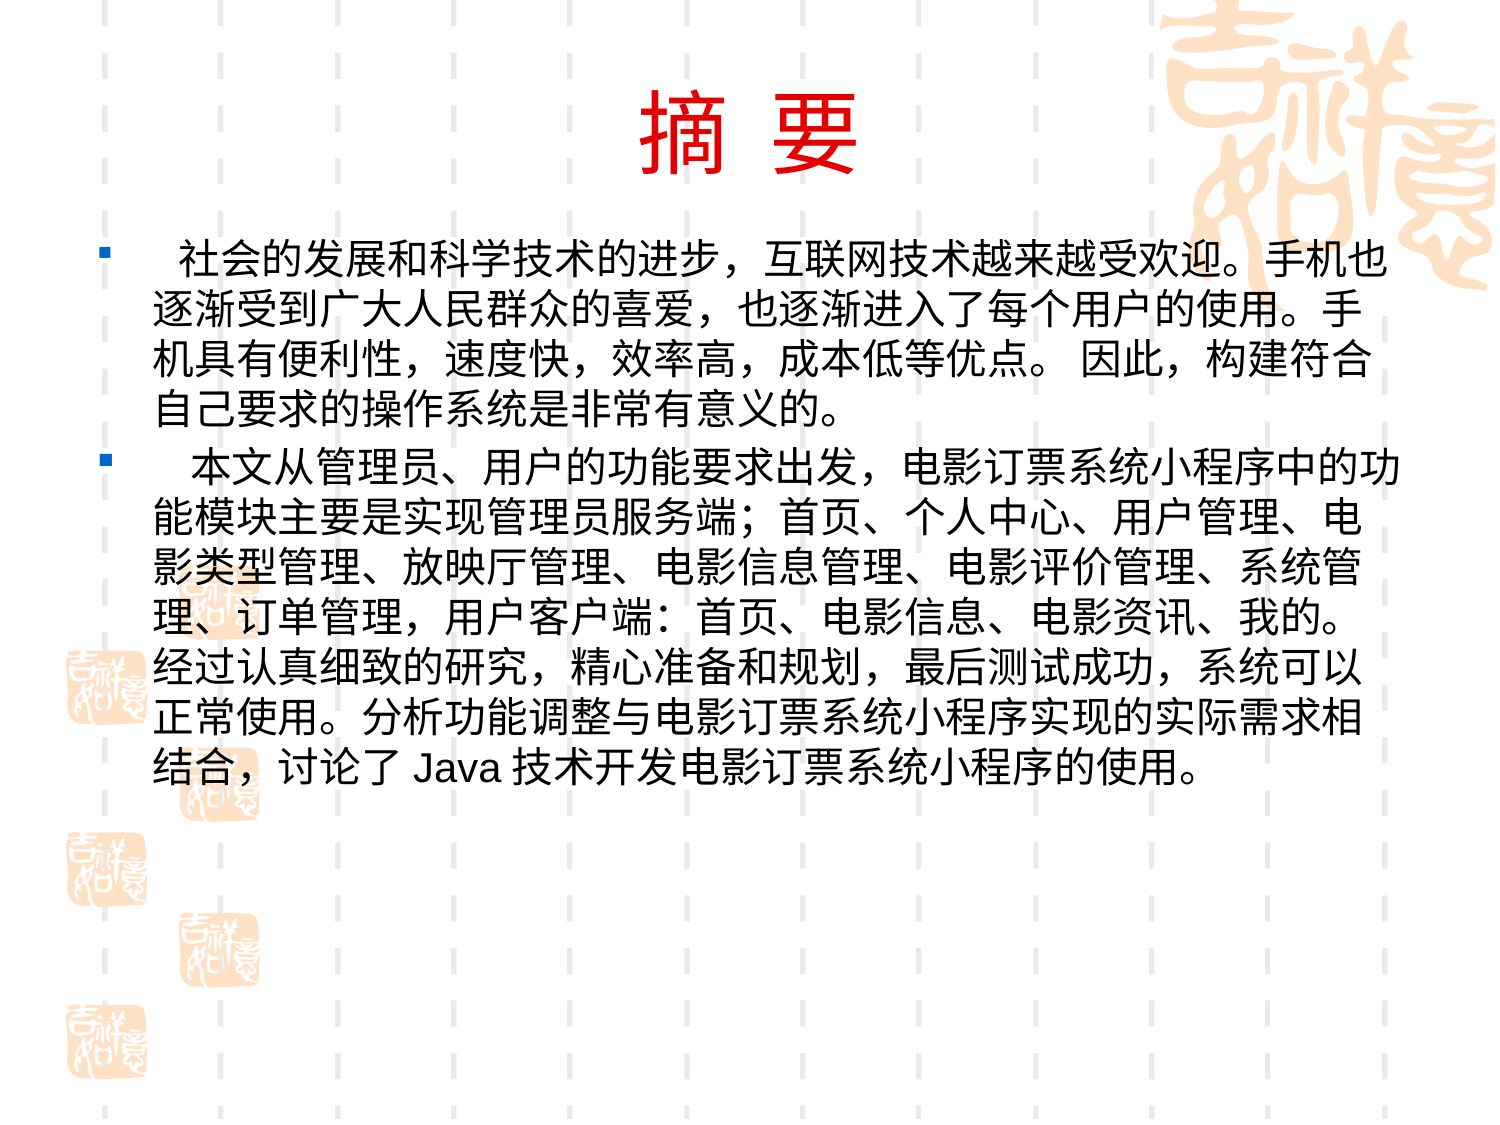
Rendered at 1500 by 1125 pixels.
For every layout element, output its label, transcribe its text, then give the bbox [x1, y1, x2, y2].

title 摘 要 [48, 37, 1451, 226]
list 社会的发展和科学技术的进步，互联网技术越来越受欢迎。手机也逐渐受到广大人民群众的喜爱，也逐渐进入了每个用户的使用。手机具有便利性，速度快，效率高，成本低等优点。 因此，构建符合自己要求的操作系统是非常有意义的。 本文从管理员、用户的功能要求出发，电影订票系统小程序中的功能模块主要是实现管理员服务端；首页、个人中心、用户管理、电影类型管理、放映厅管理、电影信息管理、电影评价管理、系统管理、订单管理，用户客户端：首页、电影信息、电影资讯、我的。经过认真细致的研究，精心准备和规划，最后测试成功，系统可以正常使用。分析功能调整与电影订票系统小程序实现的实际需求相结合，讨论了Java技术开发电影订票系统小程序的使用。 [80, 224, 1419, 964]
